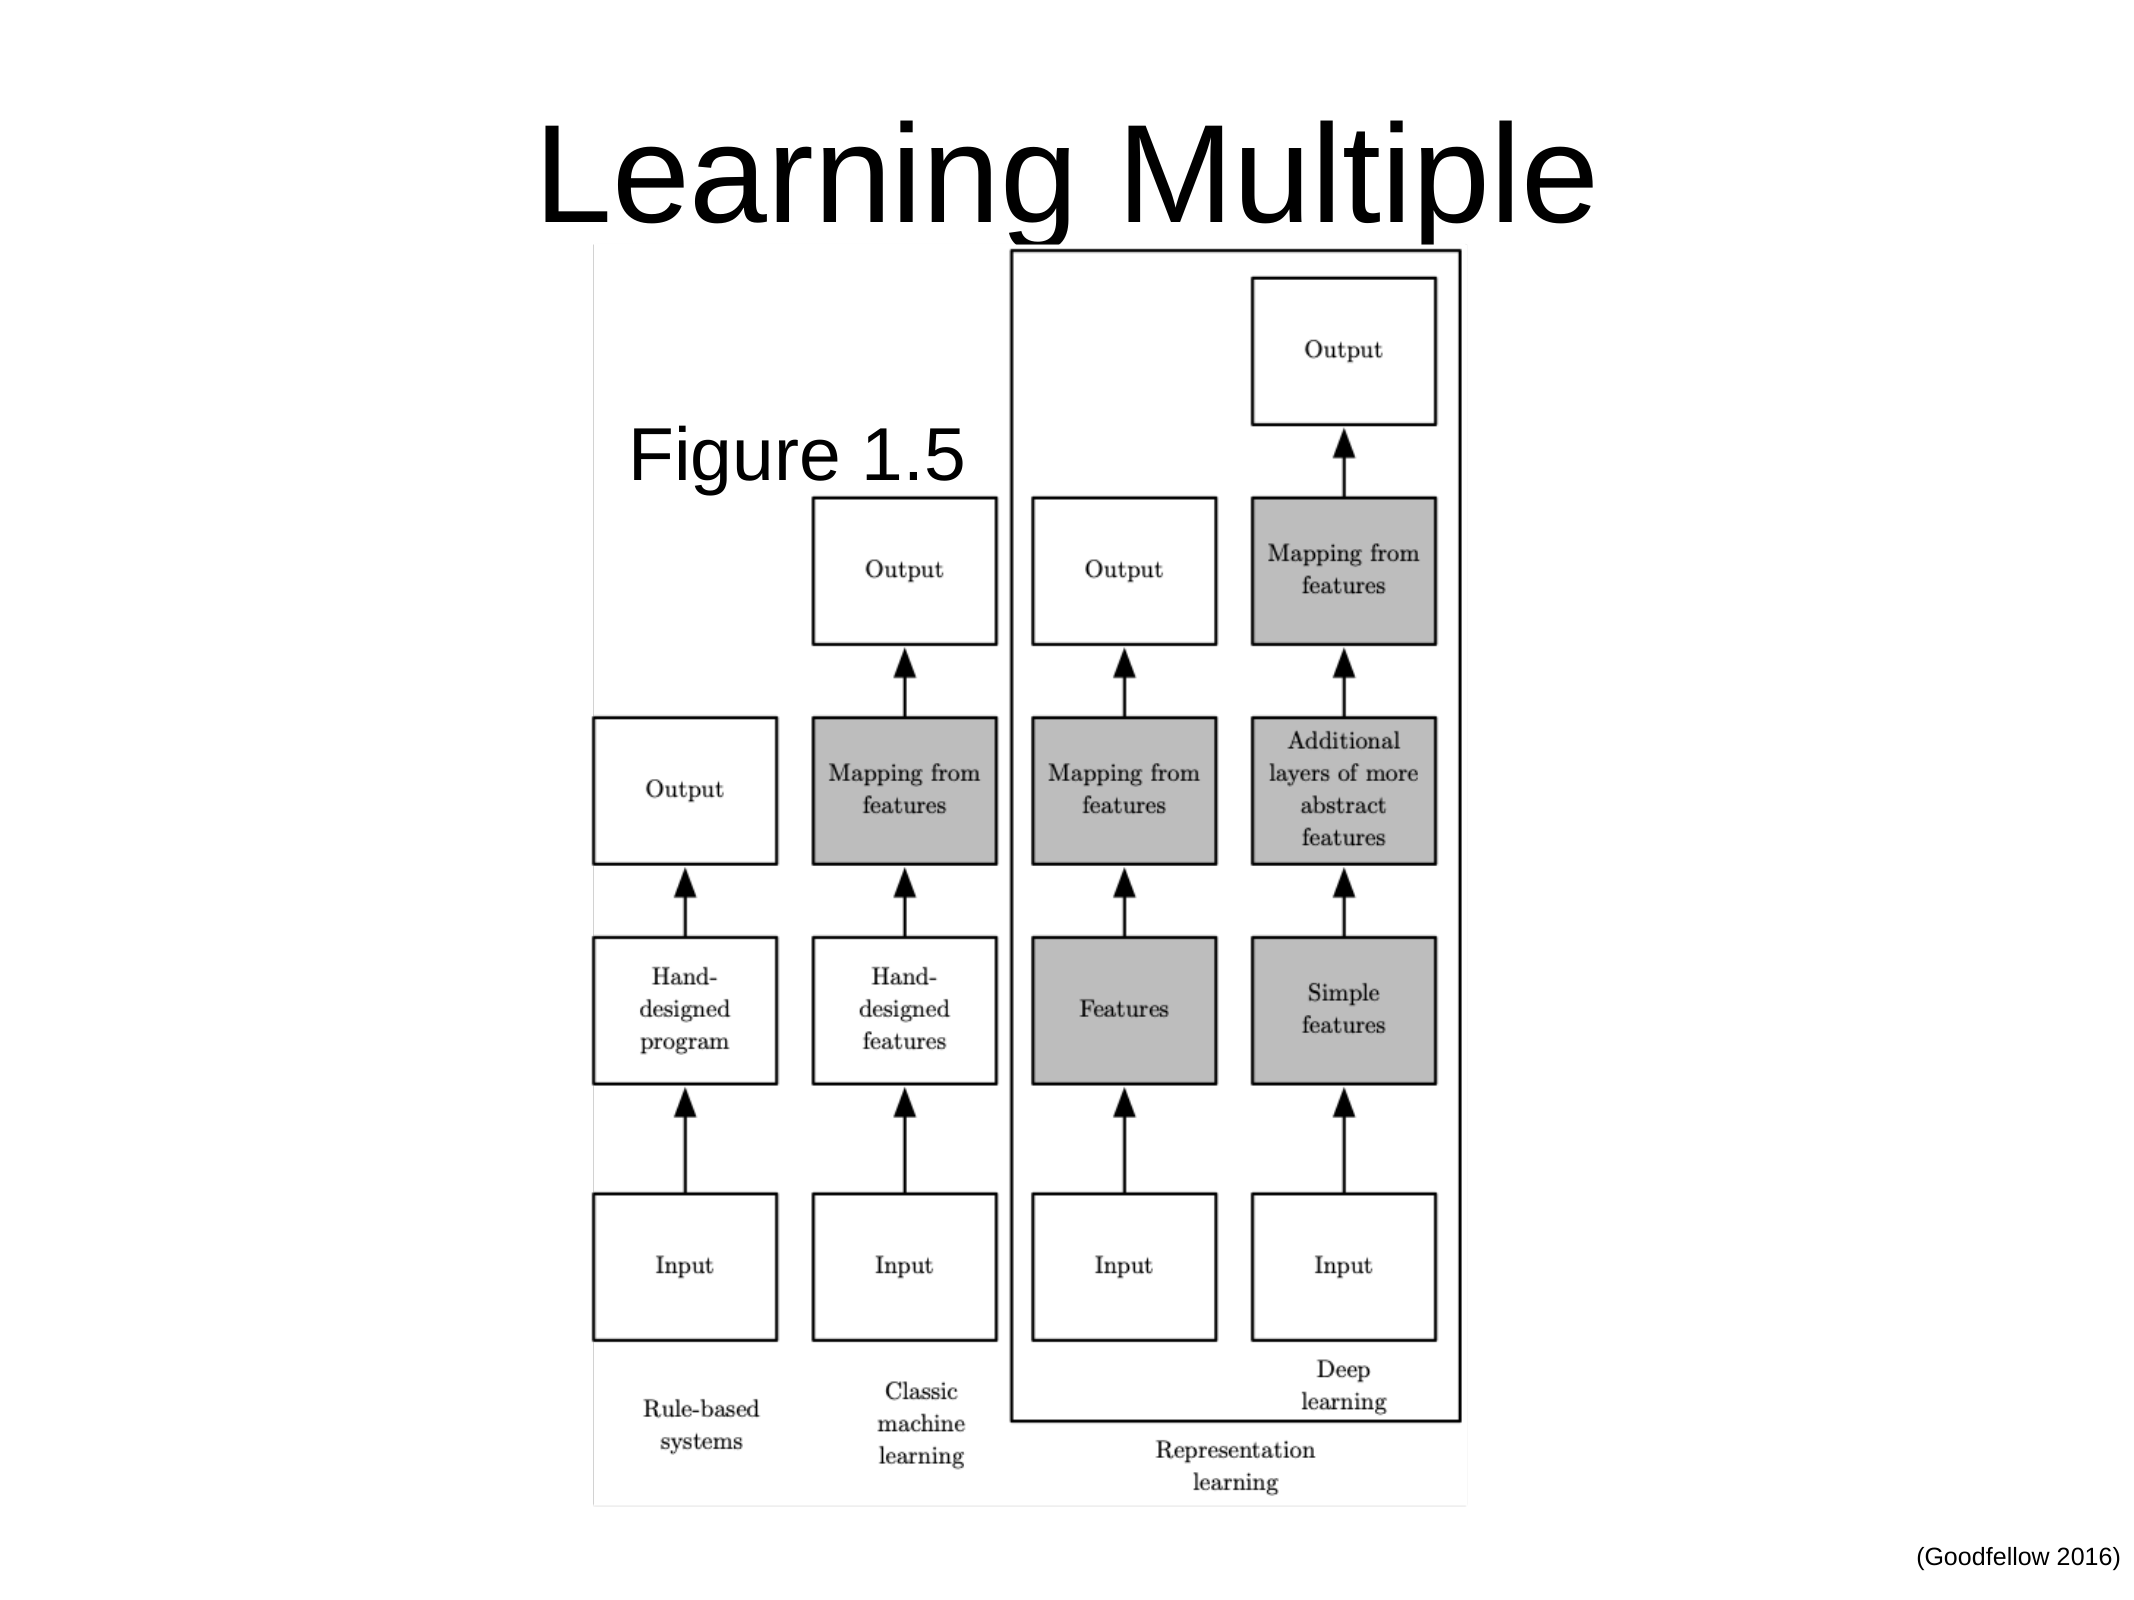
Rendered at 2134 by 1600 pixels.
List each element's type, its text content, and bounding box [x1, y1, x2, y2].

title Learning Multiple Components [155, 72, 1978, 428]
picture [575, 236, 1497, 1518]
